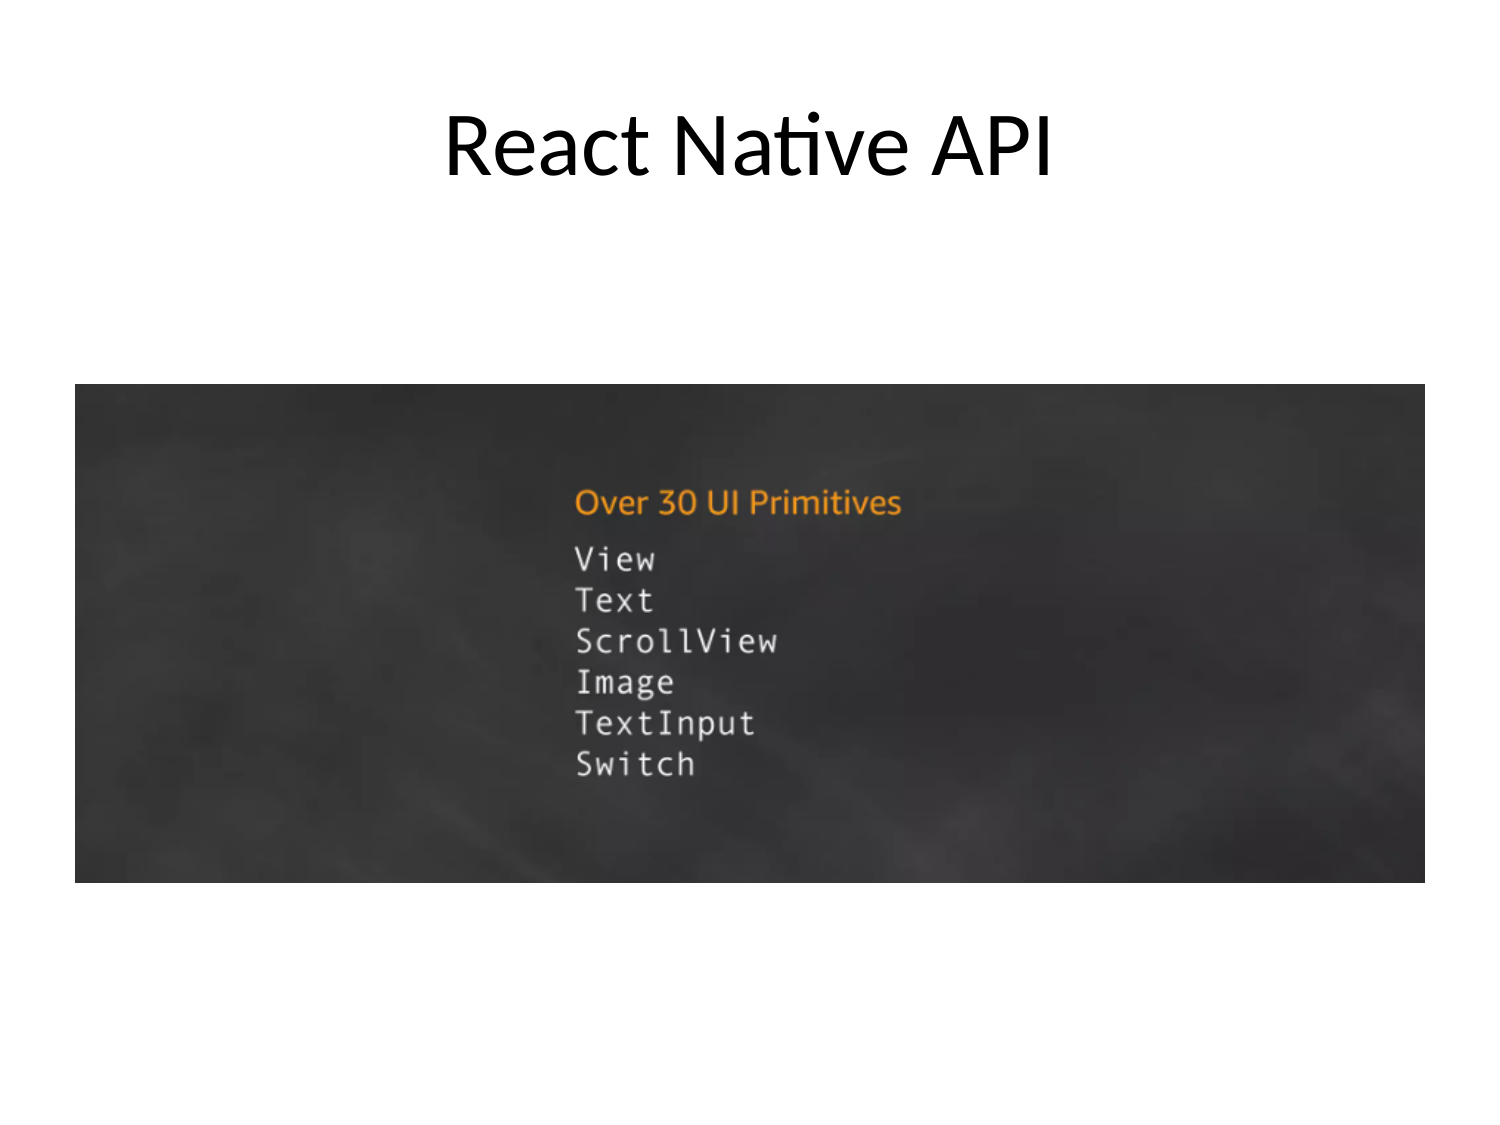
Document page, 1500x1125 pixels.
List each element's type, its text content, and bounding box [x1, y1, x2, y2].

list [74, 384, 1426, 884]
title React Native API [75, 45, 1425, 233]
